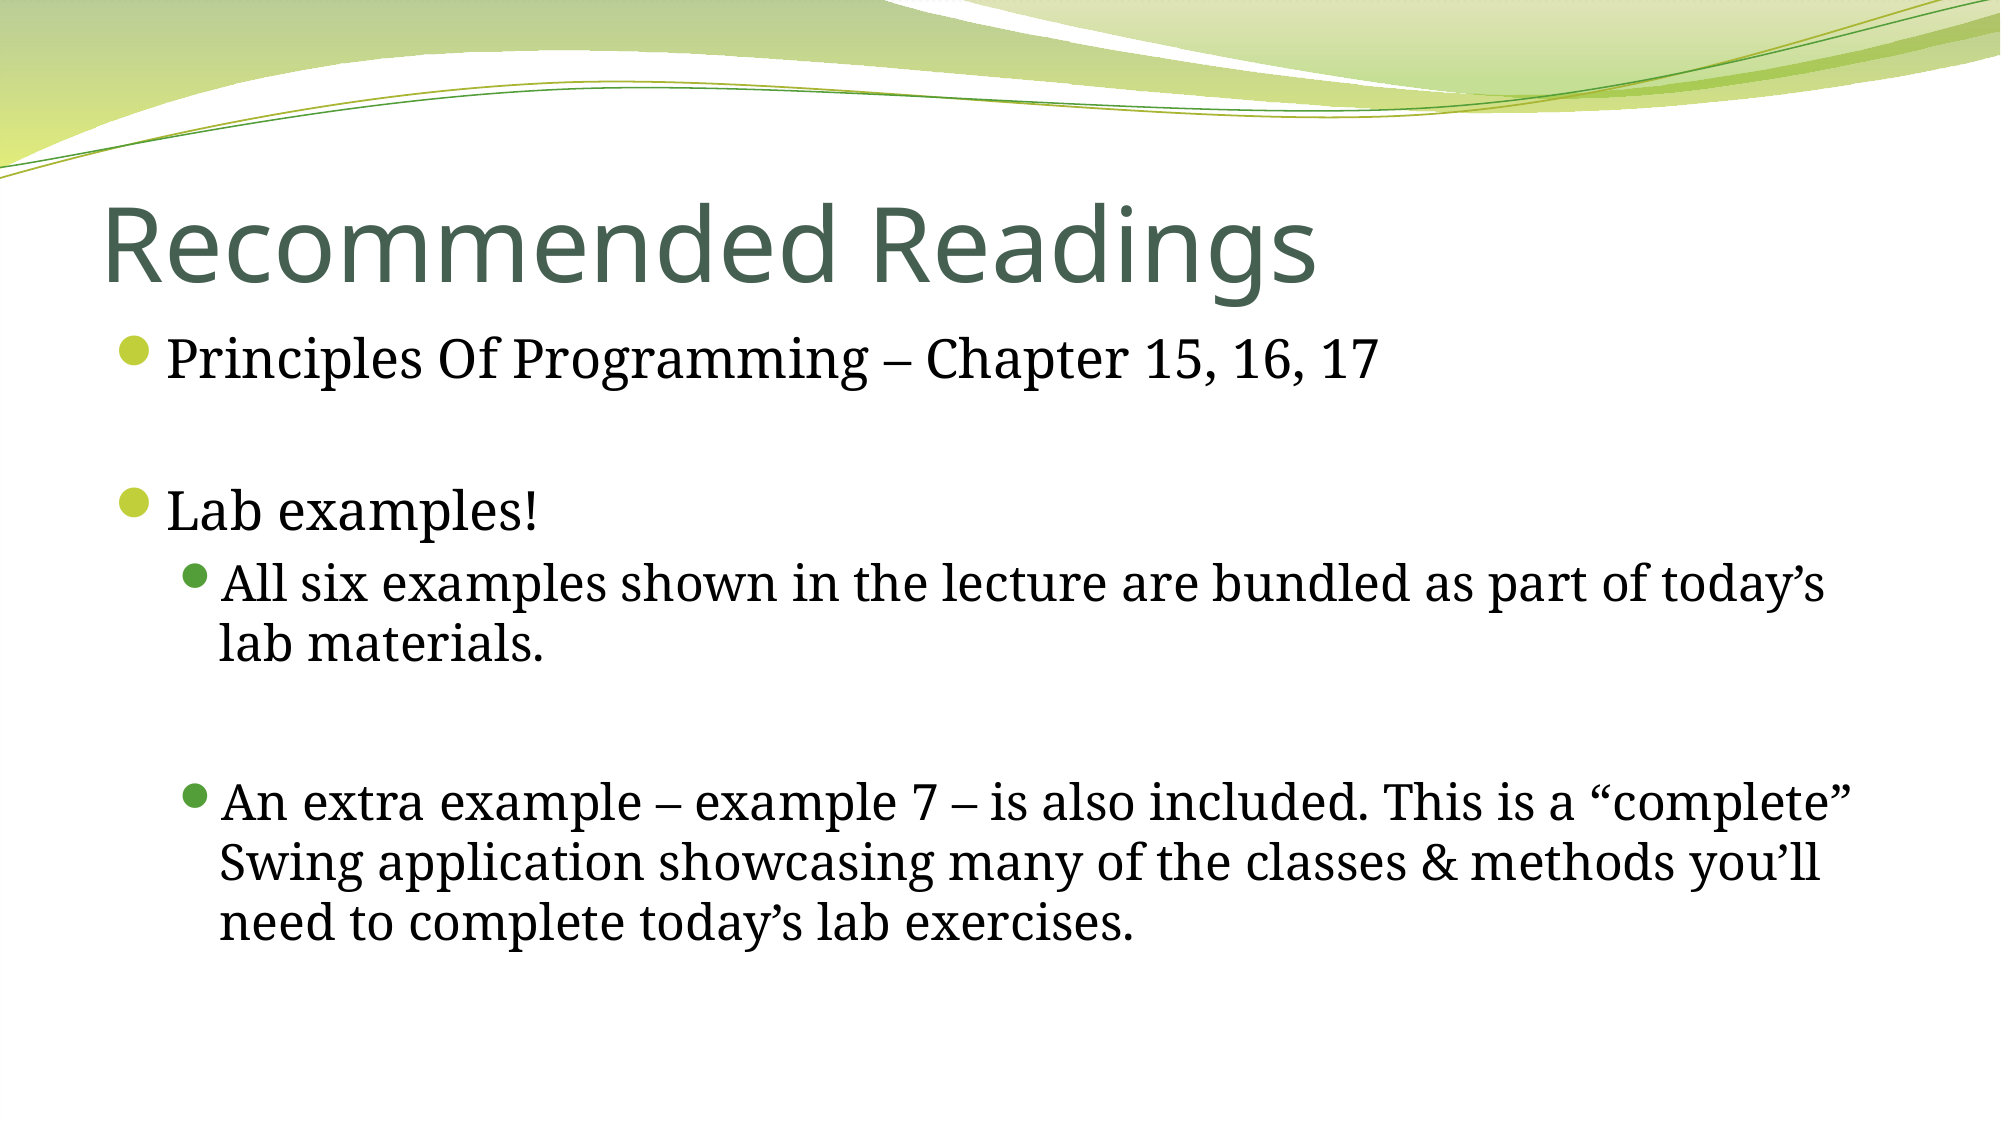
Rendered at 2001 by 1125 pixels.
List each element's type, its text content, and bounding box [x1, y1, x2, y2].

list Principles Of Programming – Chapter 15, 16, 17 Lab examples! All six examples shown in the lecture are bundled as part of today’s lab materials. An extra example – example 7 – is also included. This is a “complete” Swing application showcasing many of the classes & methods you’ll need to complete today’s lab exercises. [99, 317, 1900, 1038]
title Recommended Readings [99, 115, 1900, 303]
